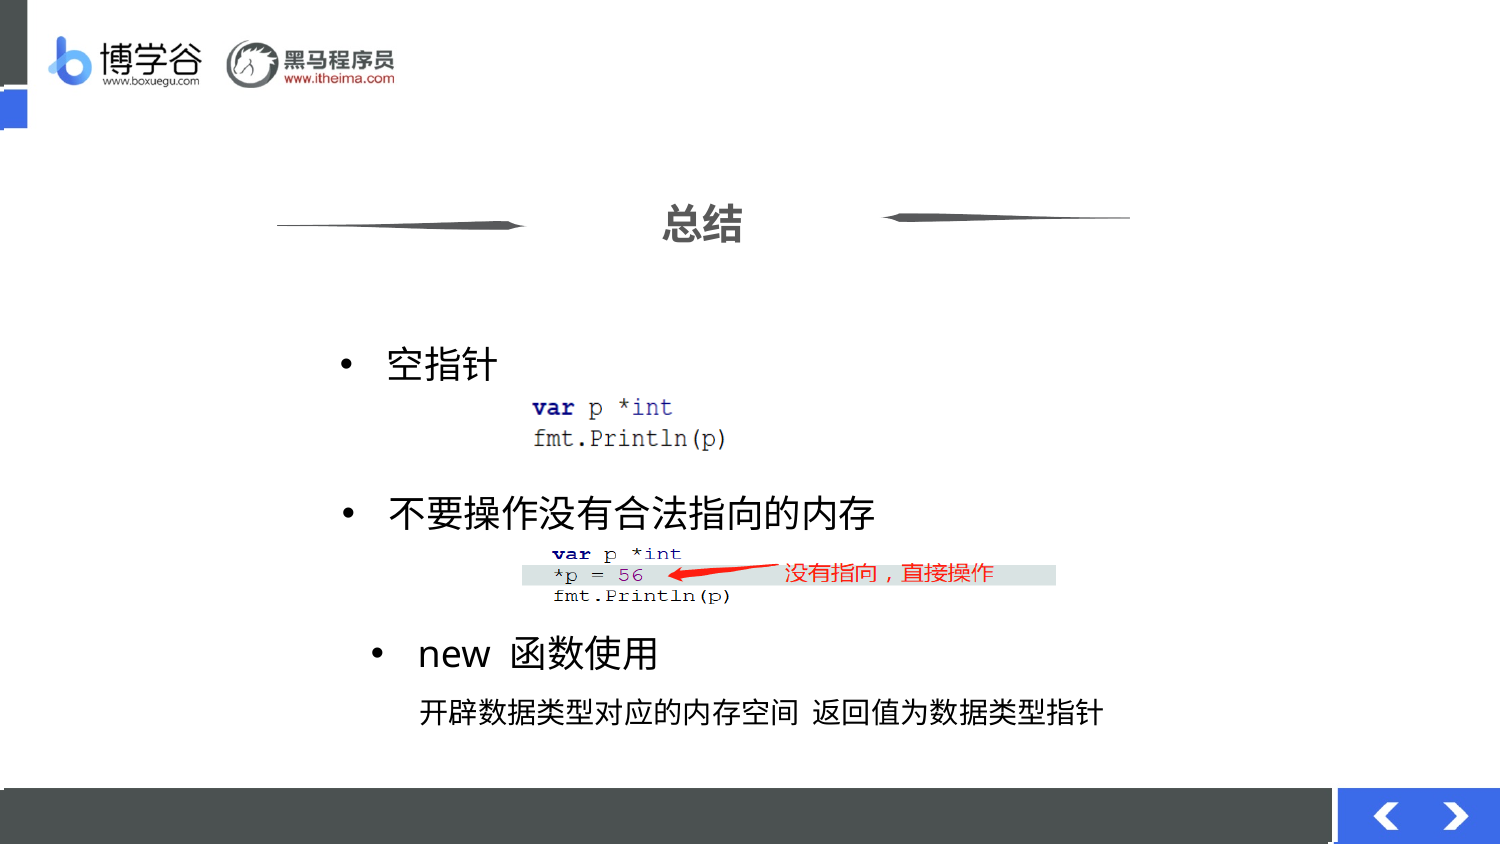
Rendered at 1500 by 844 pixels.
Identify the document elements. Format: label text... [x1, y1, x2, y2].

text_box 开辟数据类型对应的内存空间 返回值为数据类型指针 [404, 686, 1365, 737]
text_box 空指针 [325, 333, 515, 393]
text_box new 函数使用 [356, 622, 675, 682]
text_box 不要操作没有合法指向的内存 [327, 482, 892, 543]
text_box 总结 [490, 197, 916, 248]
picture [0, 0, 1500, 844]
